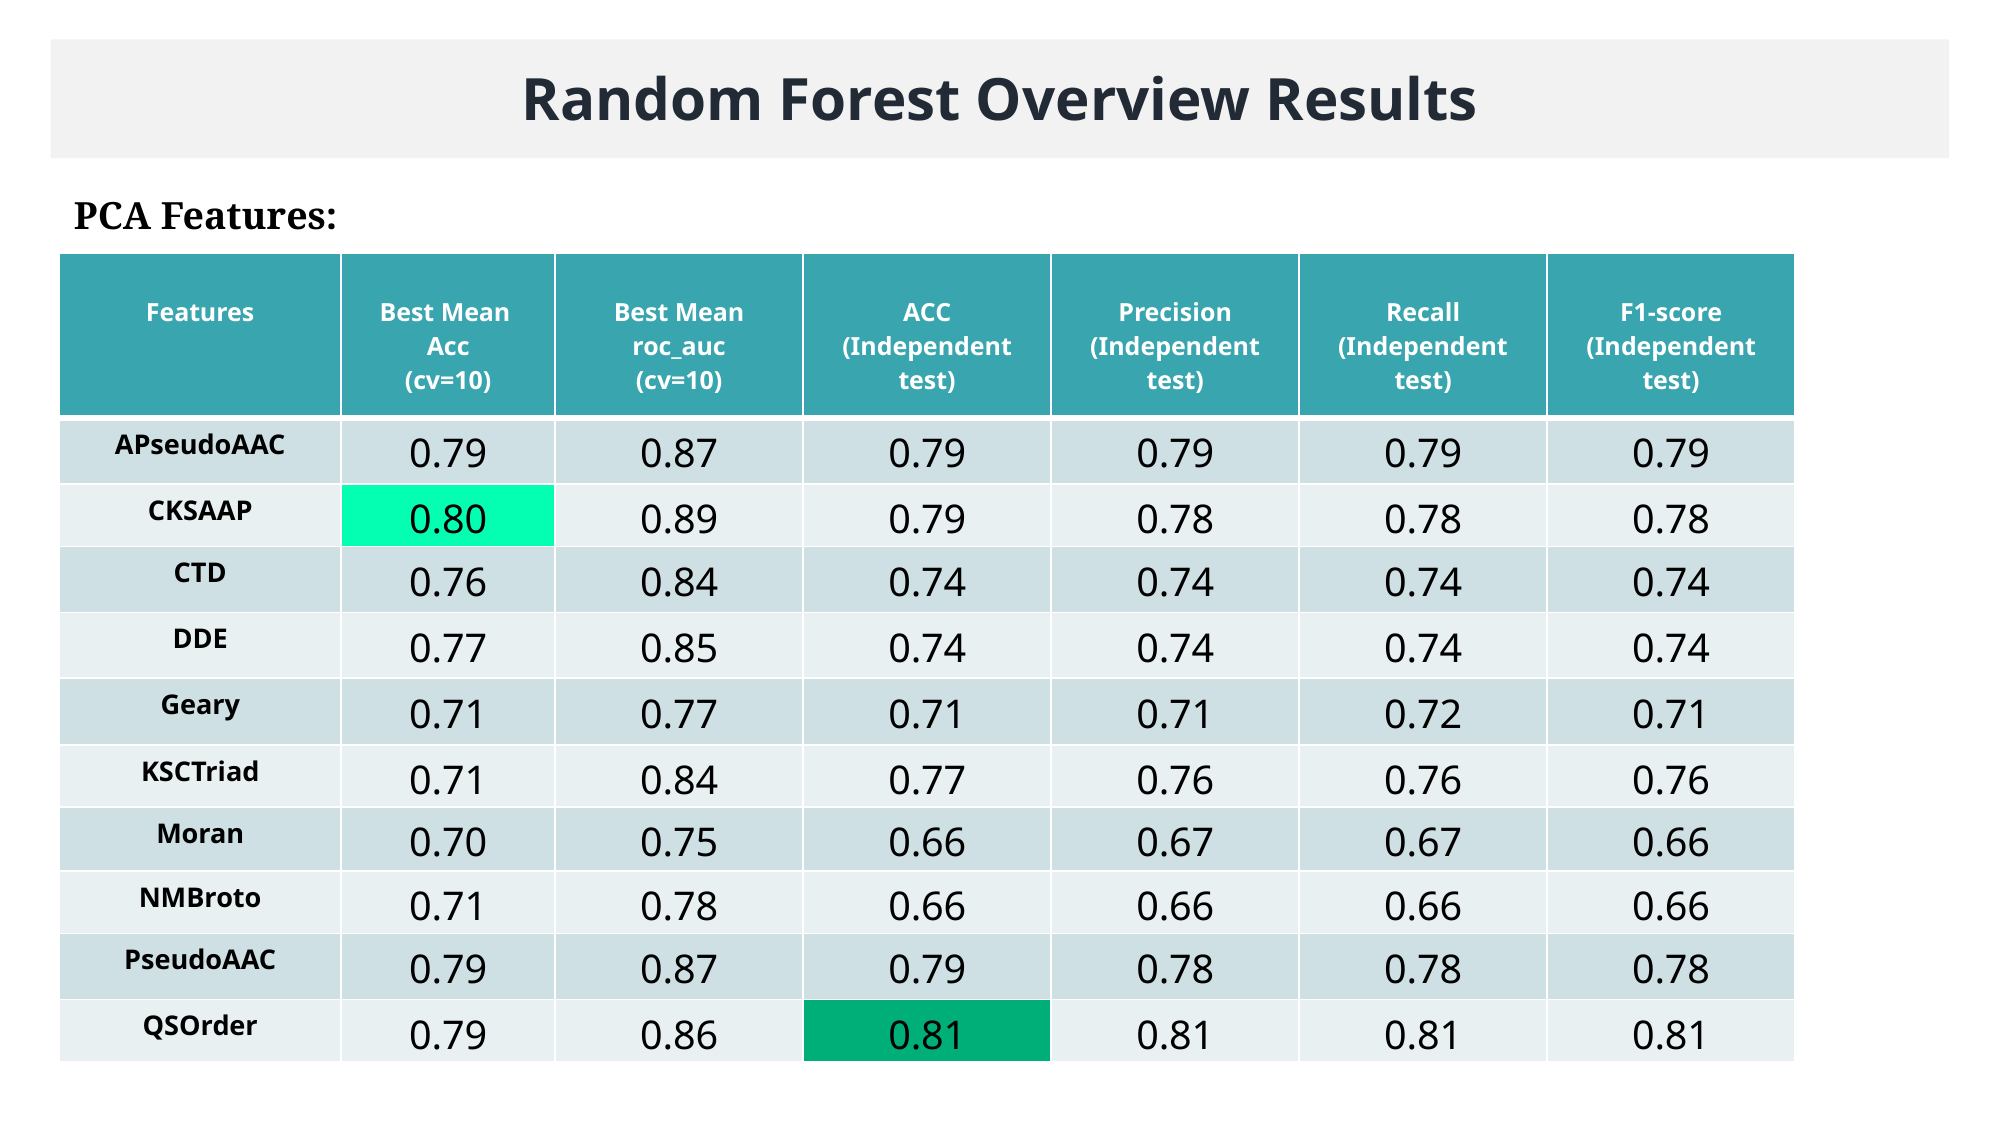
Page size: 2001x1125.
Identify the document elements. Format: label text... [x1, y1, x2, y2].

table_cell 0.74 [804, 547, 1050, 612]
table_cell 0.77 [556, 679, 802, 744]
table_cell CTD [60, 547, 340, 612]
table_cell 0.78 [556, 872, 802, 933]
table_cell 0.78 [1548, 485, 1794, 546]
table_cell 0.66 [1052, 872, 1298, 933]
table_cell 0.72 [1300, 679, 1546, 744]
table_cell 0.66 [1548, 872, 1794, 933]
table_cell 0.74 [1300, 547, 1546, 612]
table_cell 0.79 [1300, 421, 1546, 483]
table_cell 0.79 [1548, 421, 1794, 483]
table_cell 0.66 [1548, 808, 1794, 870]
table_cell 0.87 [556, 934, 802, 999]
table_cell 0.78 [1052, 485, 1298, 546]
table_cell Moran [60, 808, 340, 870]
table_cell KSCTriad [60, 746, 340, 806]
table_cell 0.74 [1052, 547, 1298, 612]
table_cell 0.81 [804, 1000, 1050, 1061]
table_cell 0.79 [804, 934, 1050, 999]
table_header F1-score (Independent test) [1548, 254, 1794, 415]
table_cell 0.79 [1052, 421, 1298, 483]
table_cell PseudoAAC [60, 934, 340, 999]
table_cell 0.66 [804, 808, 1050, 870]
table_cell 0.78 [1300, 485, 1546, 546]
table_cell 0.74 [1300, 613, 1546, 677]
table_cell 0.71 [1548, 679, 1794, 744]
table_cell 0.67 [1300, 808, 1546, 870]
text_box PCA Features: [59, 184, 1711, 245]
table_cell 0.76 [1052, 746, 1298, 806]
table_cell 0.70 [342, 808, 554, 870]
table_cell 0.81 [1300, 1000, 1546, 1061]
table_cell 0.85 [556, 613, 802, 677]
table_cell 0.78 [1548, 934, 1794, 999]
table_cell 0.77 [804, 746, 1050, 806]
table_cell DDE [60, 613, 340, 677]
table_cell 0.79 [804, 421, 1050, 483]
table_cell 0.75 [556, 808, 802, 870]
table_cell 0.77 [342, 613, 554, 677]
table_cell 0.84 [556, 746, 802, 806]
table_cell 0.66 [804, 872, 1050, 933]
table_cell Geary [60, 679, 340, 744]
table_cell 0.81 [1052, 1000, 1298, 1061]
table_header Recall (Independent test) [1300, 254, 1546, 415]
table_cell 0.71 [342, 746, 554, 806]
table_header Features [60, 254, 340, 415]
table_cell 0.79 [342, 1000, 554, 1061]
table_cell 0.87 [556, 421, 802, 483]
table_cell 0.71 [342, 872, 554, 933]
table_cell 0.67 [1052, 808, 1298, 870]
table_cell CKSAAP [60, 485, 340, 546]
table_cell QSOrder [60, 1000, 340, 1061]
table_cell 0.71 [1052, 679, 1298, 744]
table_cell 0.80 [342, 485, 554, 546]
table_cell NMBroto [60, 872, 340, 933]
table_cell 0.74 [804, 613, 1050, 677]
table_cell 0.76 [342, 547, 554, 612]
table_cell 0.79 [804, 485, 1050, 546]
table_cell 0.78 [1300, 934, 1546, 999]
table_cell APseudoAAC [60, 421, 340, 483]
table_cell 0.89 [556, 485, 802, 546]
table_cell 0.81 [1548, 1000, 1794, 1061]
table_header Best Mean roc_auc (cv=10) [556, 254, 802, 415]
table_cell 0.71 [342, 679, 554, 744]
table_cell 0.74 [1052, 613, 1298, 677]
table_header ACC (Independent test) [804, 254, 1050, 415]
table_cell 0.76 [1300, 746, 1546, 806]
table_cell 0.74 [1548, 547, 1794, 612]
table_cell 0.76 [1548, 746, 1794, 806]
table_cell 0.84 [556, 547, 802, 612]
table_header Best Mean Acc (cv=10) [342, 254, 554, 415]
text_box Random Forest Overview Results [50, 39, 1950, 159]
table_header Precision (Independent test) [1052, 254, 1298, 415]
table_cell 0.71 [804, 679, 1050, 744]
table_cell 0.66 [1300, 872, 1546, 933]
table_cell 0.78 [1052, 934, 1298, 999]
table_cell 0.79 [342, 421, 554, 483]
table_cell 0.79 [342, 934, 554, 999]
table_cell 0.86 [556, 1000, 802, 1061]
table_cell 0.74 [1548, 613, 1794, 677]
